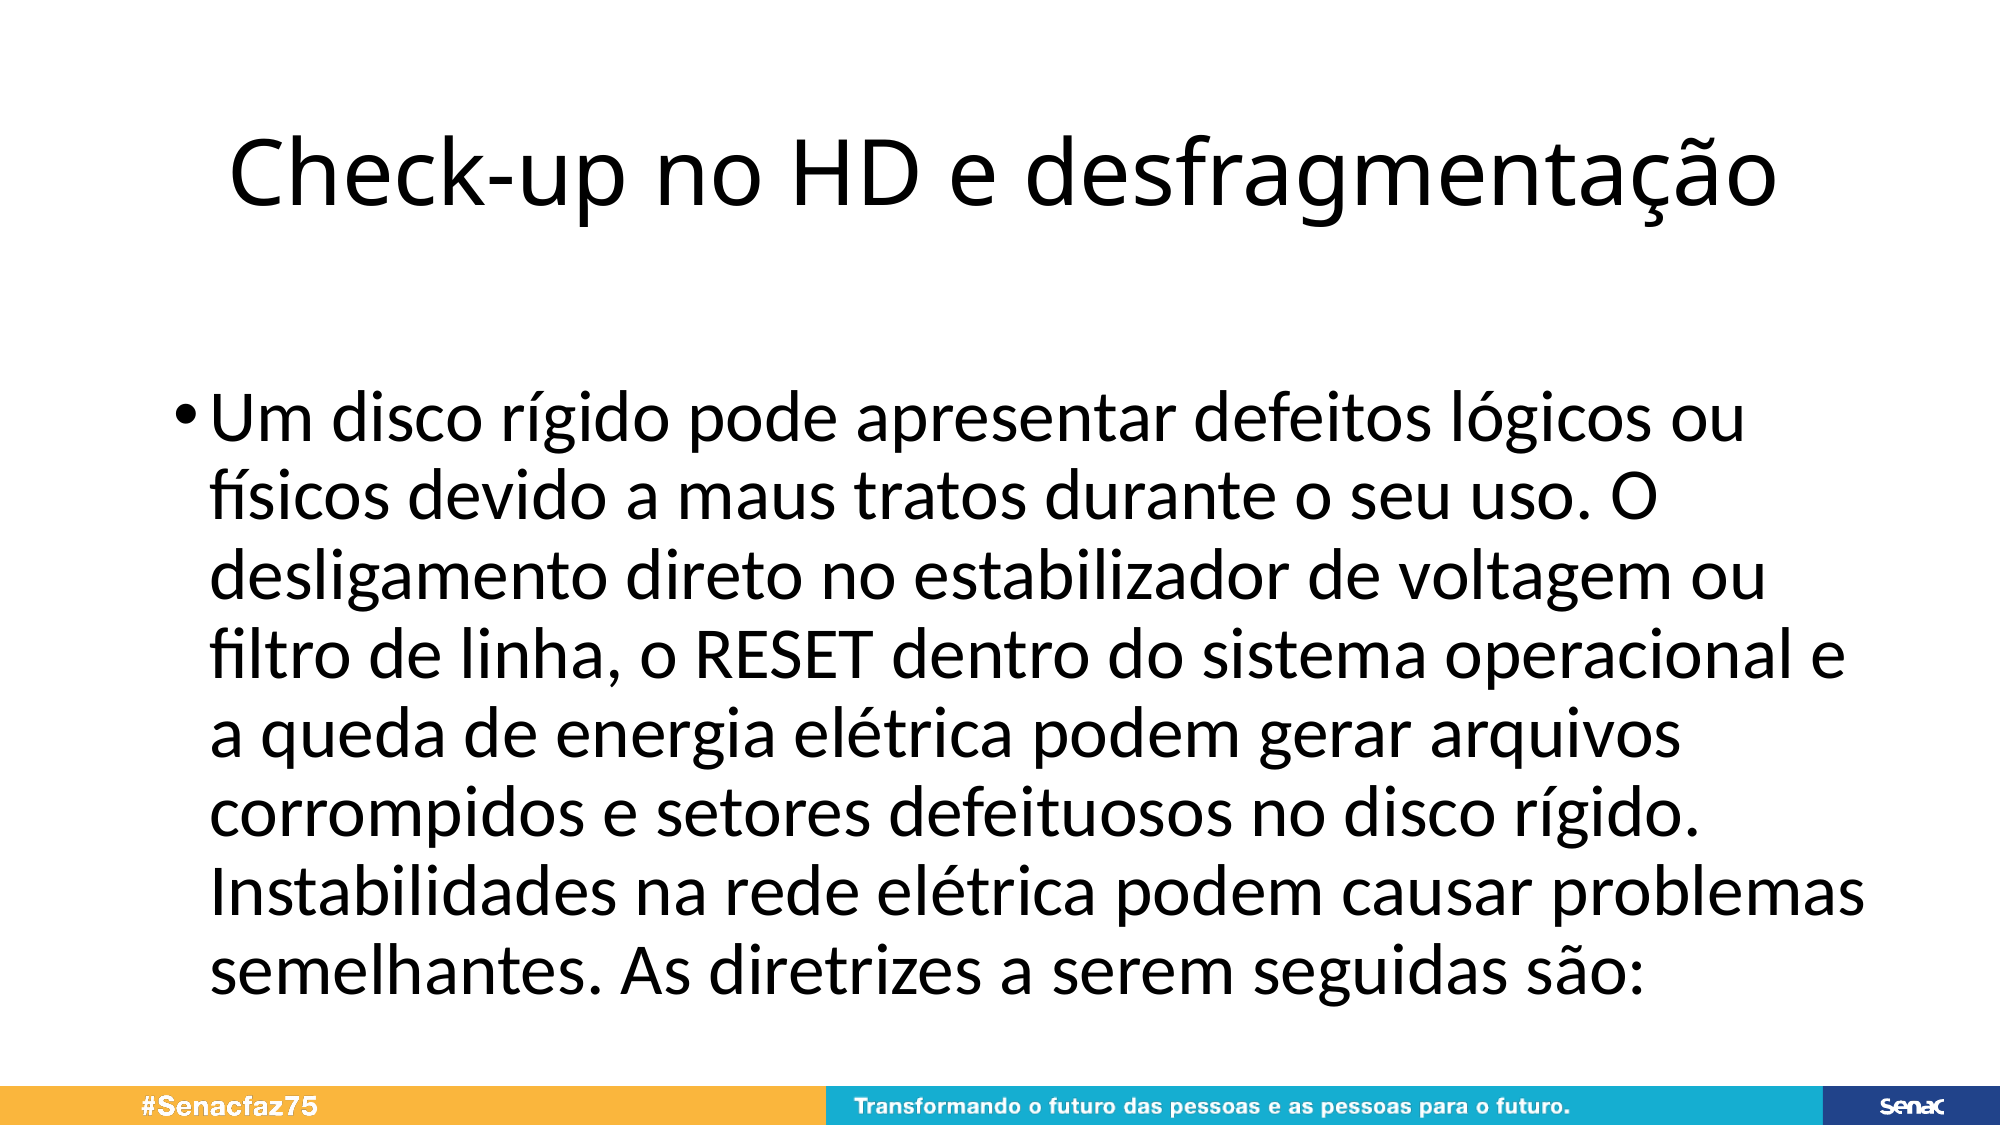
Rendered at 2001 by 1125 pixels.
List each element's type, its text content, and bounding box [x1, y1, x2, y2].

picture [0, 1078, 2000, 1125]
title Check-up no HD e desfragmentação [212, 59, 1830, 278]
list Um disco rígido pode apresentar defeitos lógicos ou físicos devido a maus tratos durante o seu uso. O desligamento direto no estabilizador de voltagem ou filtro de linha, o RESET dentro do sistema operacional e a queda de energia elétrica podem gerar arquivos corrompidos e setores defeituosos no disco rígido. Instabilidades na rede elétrica podem causar problemas semelhantes. As diretrizes a serem seguidas são: [158, 337, 1884, 1051]
